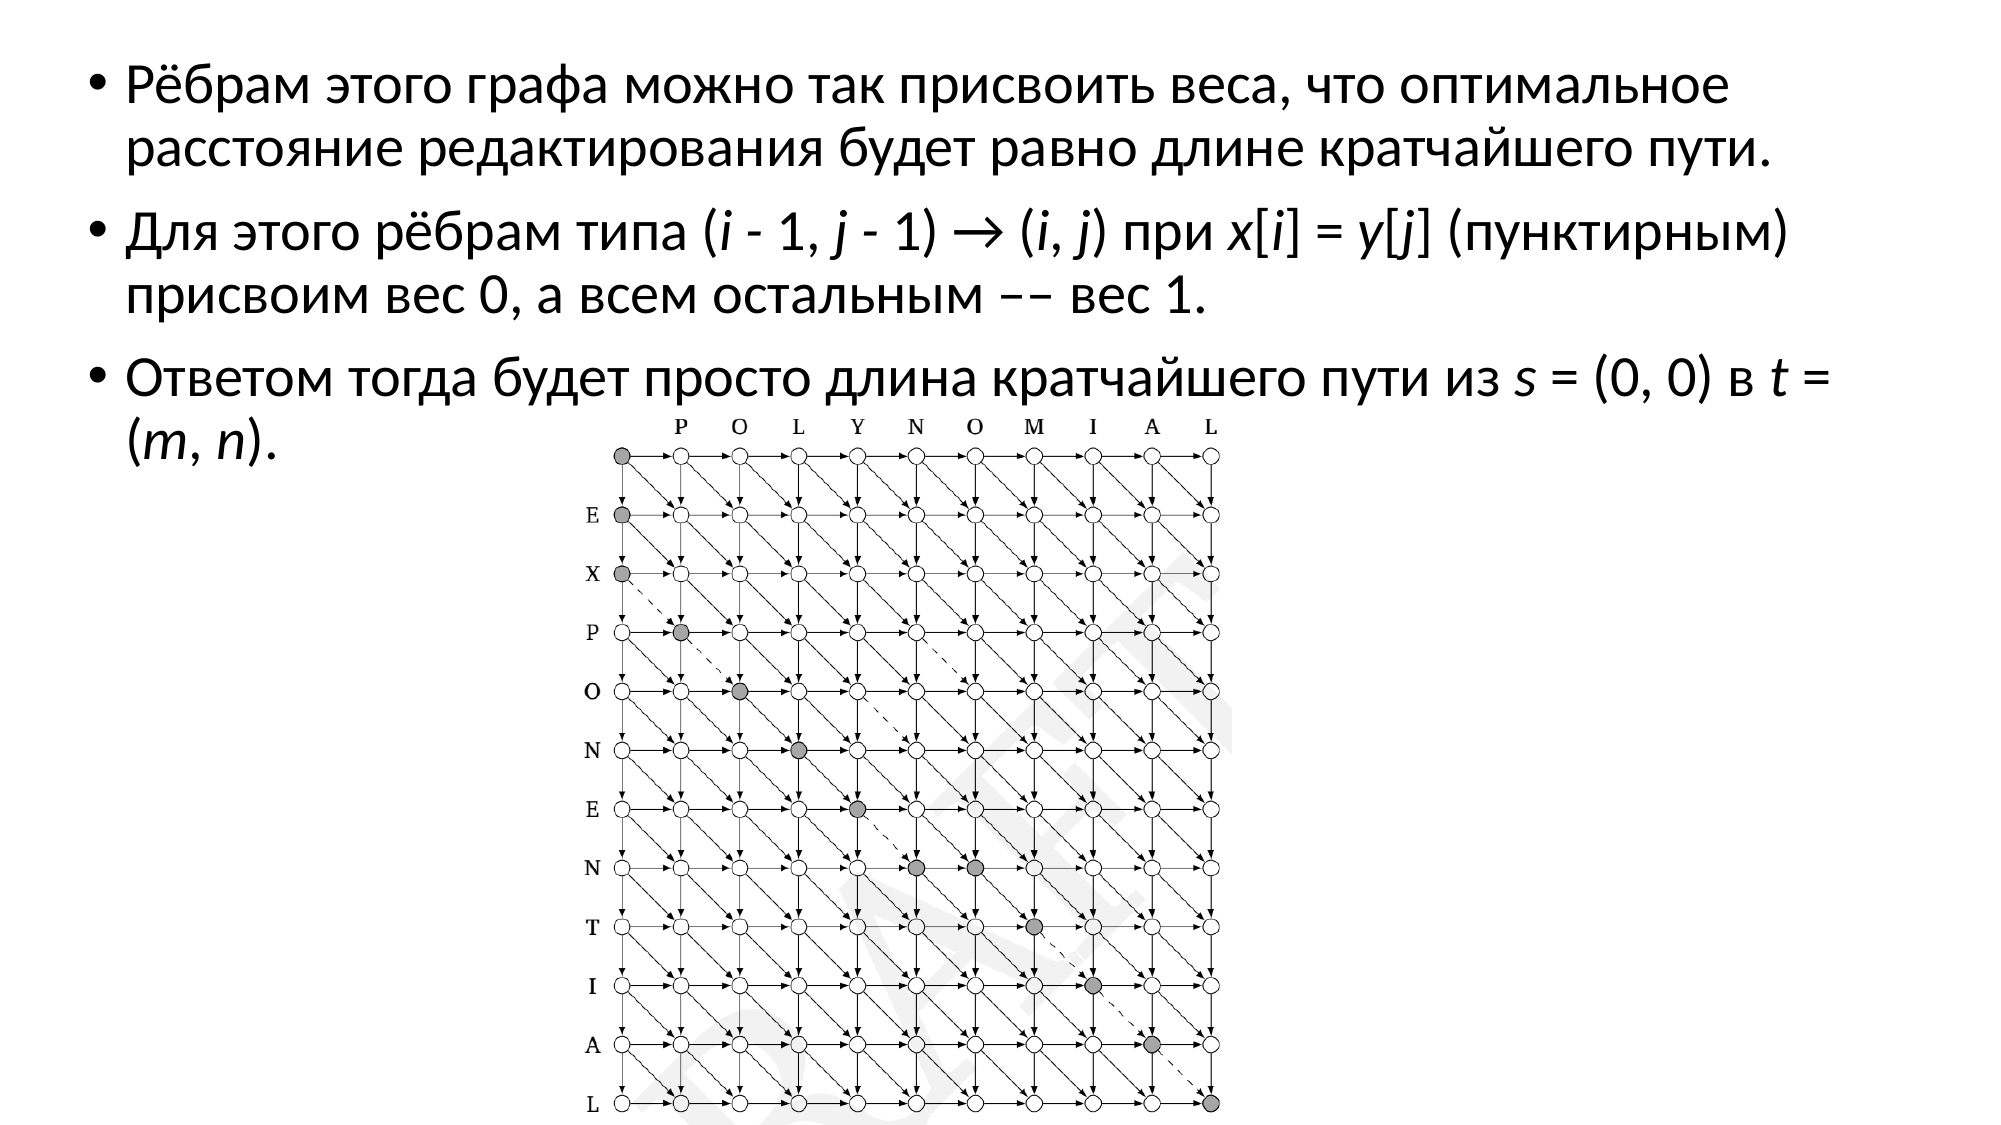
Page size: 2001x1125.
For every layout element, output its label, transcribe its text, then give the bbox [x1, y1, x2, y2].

picture [577, 407, 1232, 1125]
list Рёбрам этого графа можно так присвоить веса, что оптимальное расстояние редактирования будет равно длине кратчайшего пути. Для этого рёбрам типа (i - 1, j - 1) → (i, j) при x[i] = y[j] (пунктирным) присвоим вес 0, а всем остальным –– вес 1. Ответом тогда будет просто длина кратчайшего пути из s = (0, 0) в t = (m, n). [72, 46, 1918, 516]
